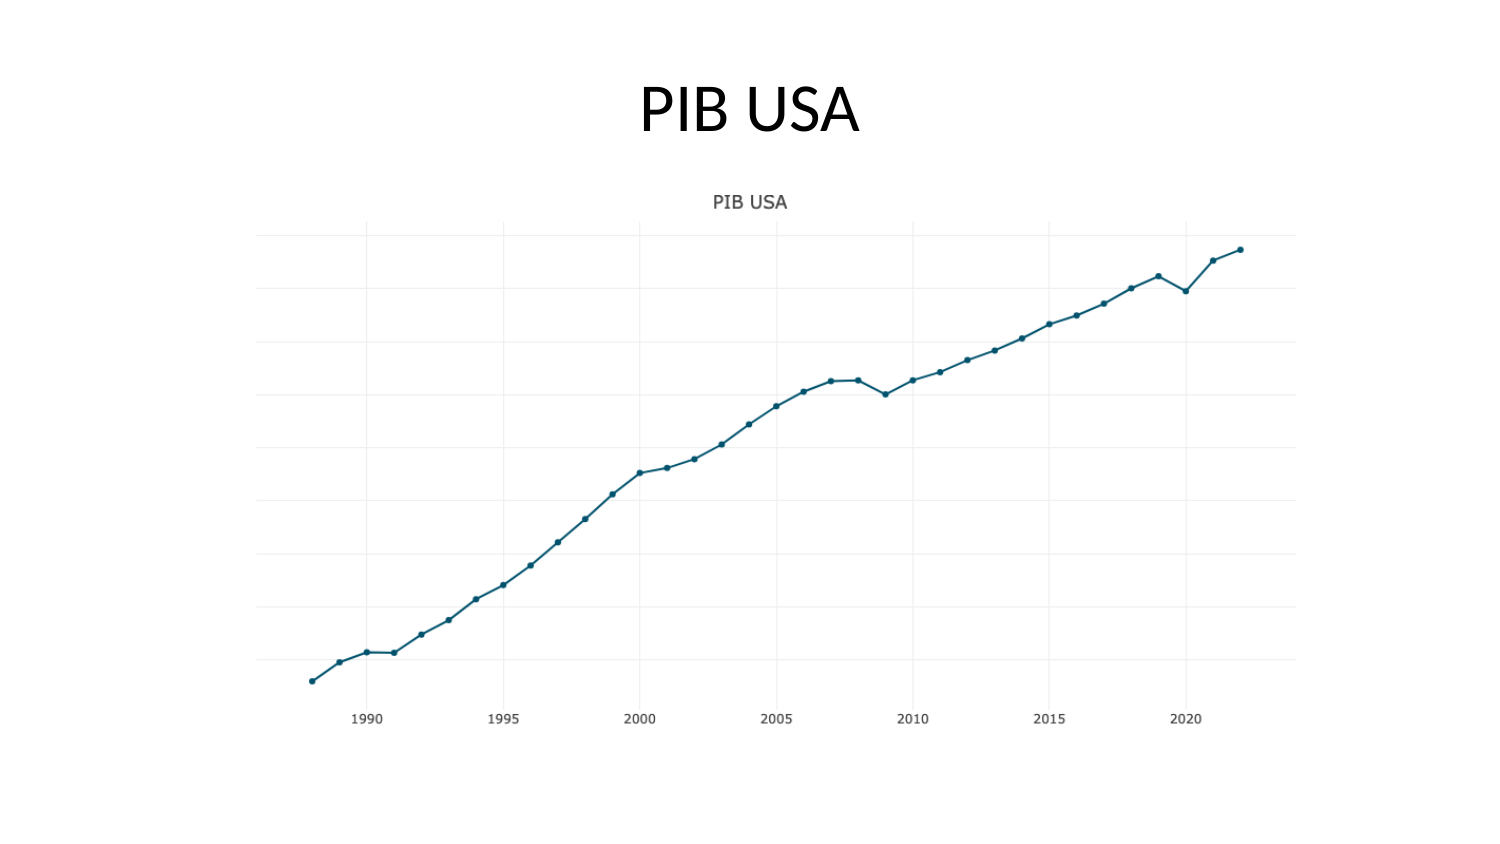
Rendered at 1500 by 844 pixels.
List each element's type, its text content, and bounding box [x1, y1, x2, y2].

title PIB USA [75, 33, 1425, 175]
picture [193, 195, 1307, 753]
